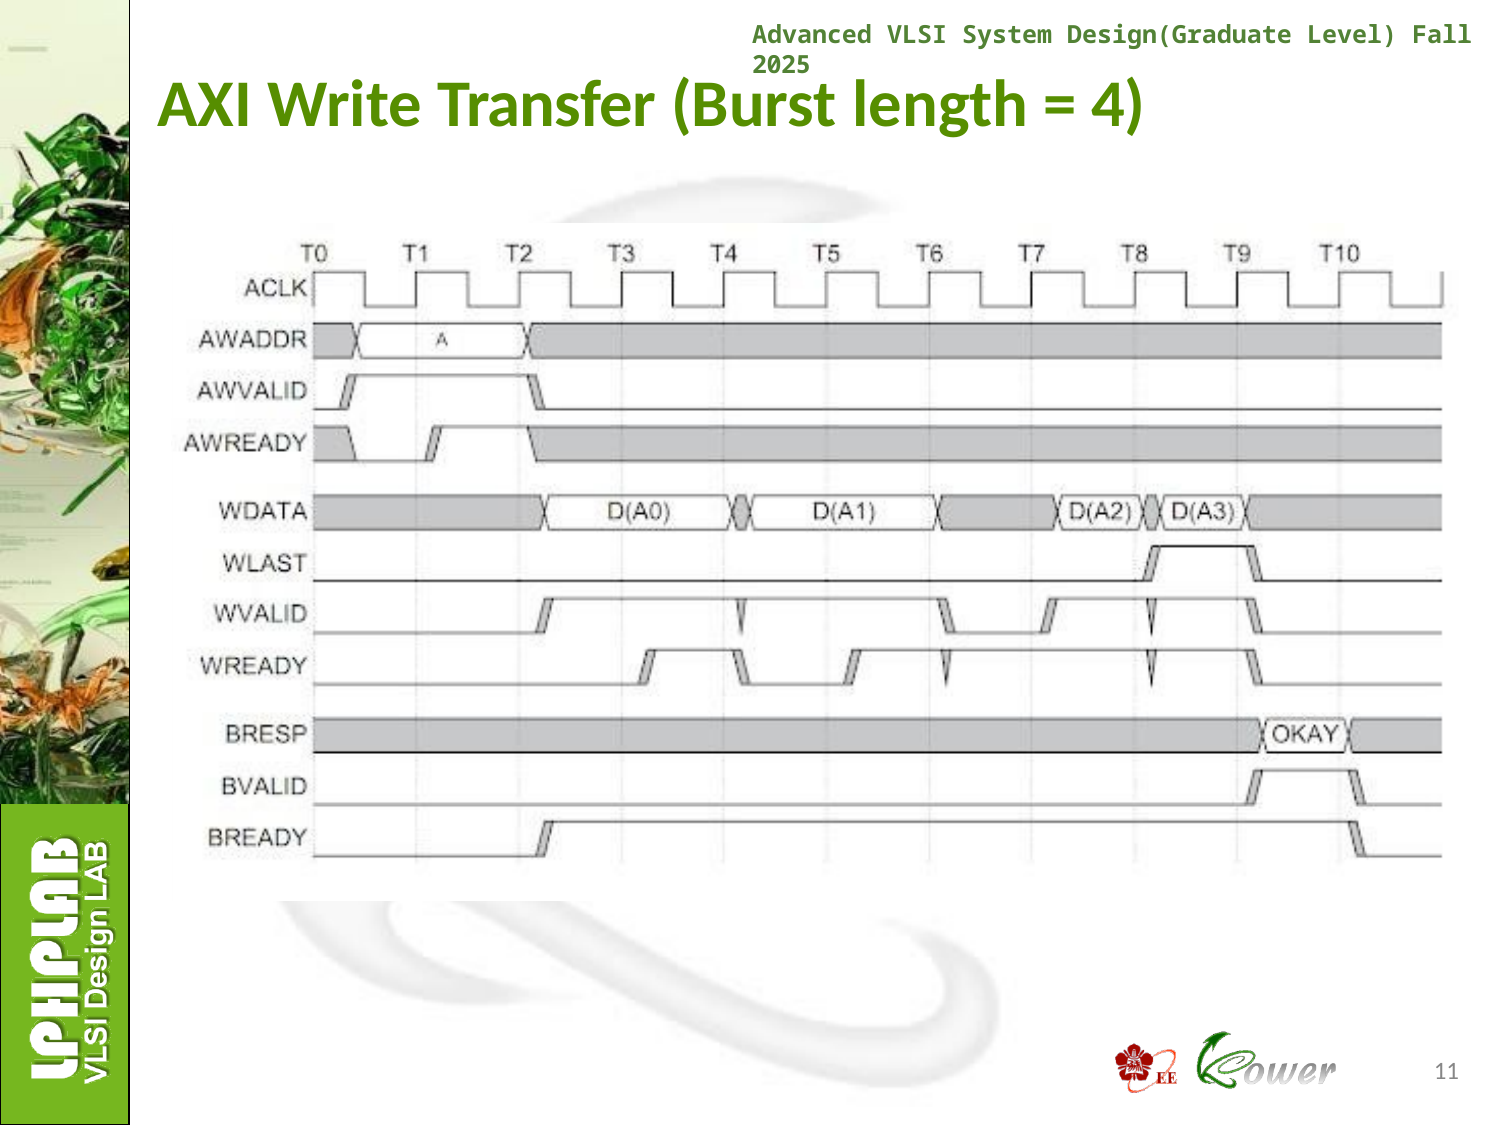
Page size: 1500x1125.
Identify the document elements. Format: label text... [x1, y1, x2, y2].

text_box Advanced VLSI System Design(Graduate Level) Fall 2025 [750, 16, 1480, 78]
slide_number 11 [1427, 1058, 1467, 1125]
title AXI Write Transfer (Burst length = 4) [157, 58, 1343, 249]
picture [23, 834, 118, 1090]
picture [0, 0, 129, 804]
picture [170, 170, 1475, 1107]
